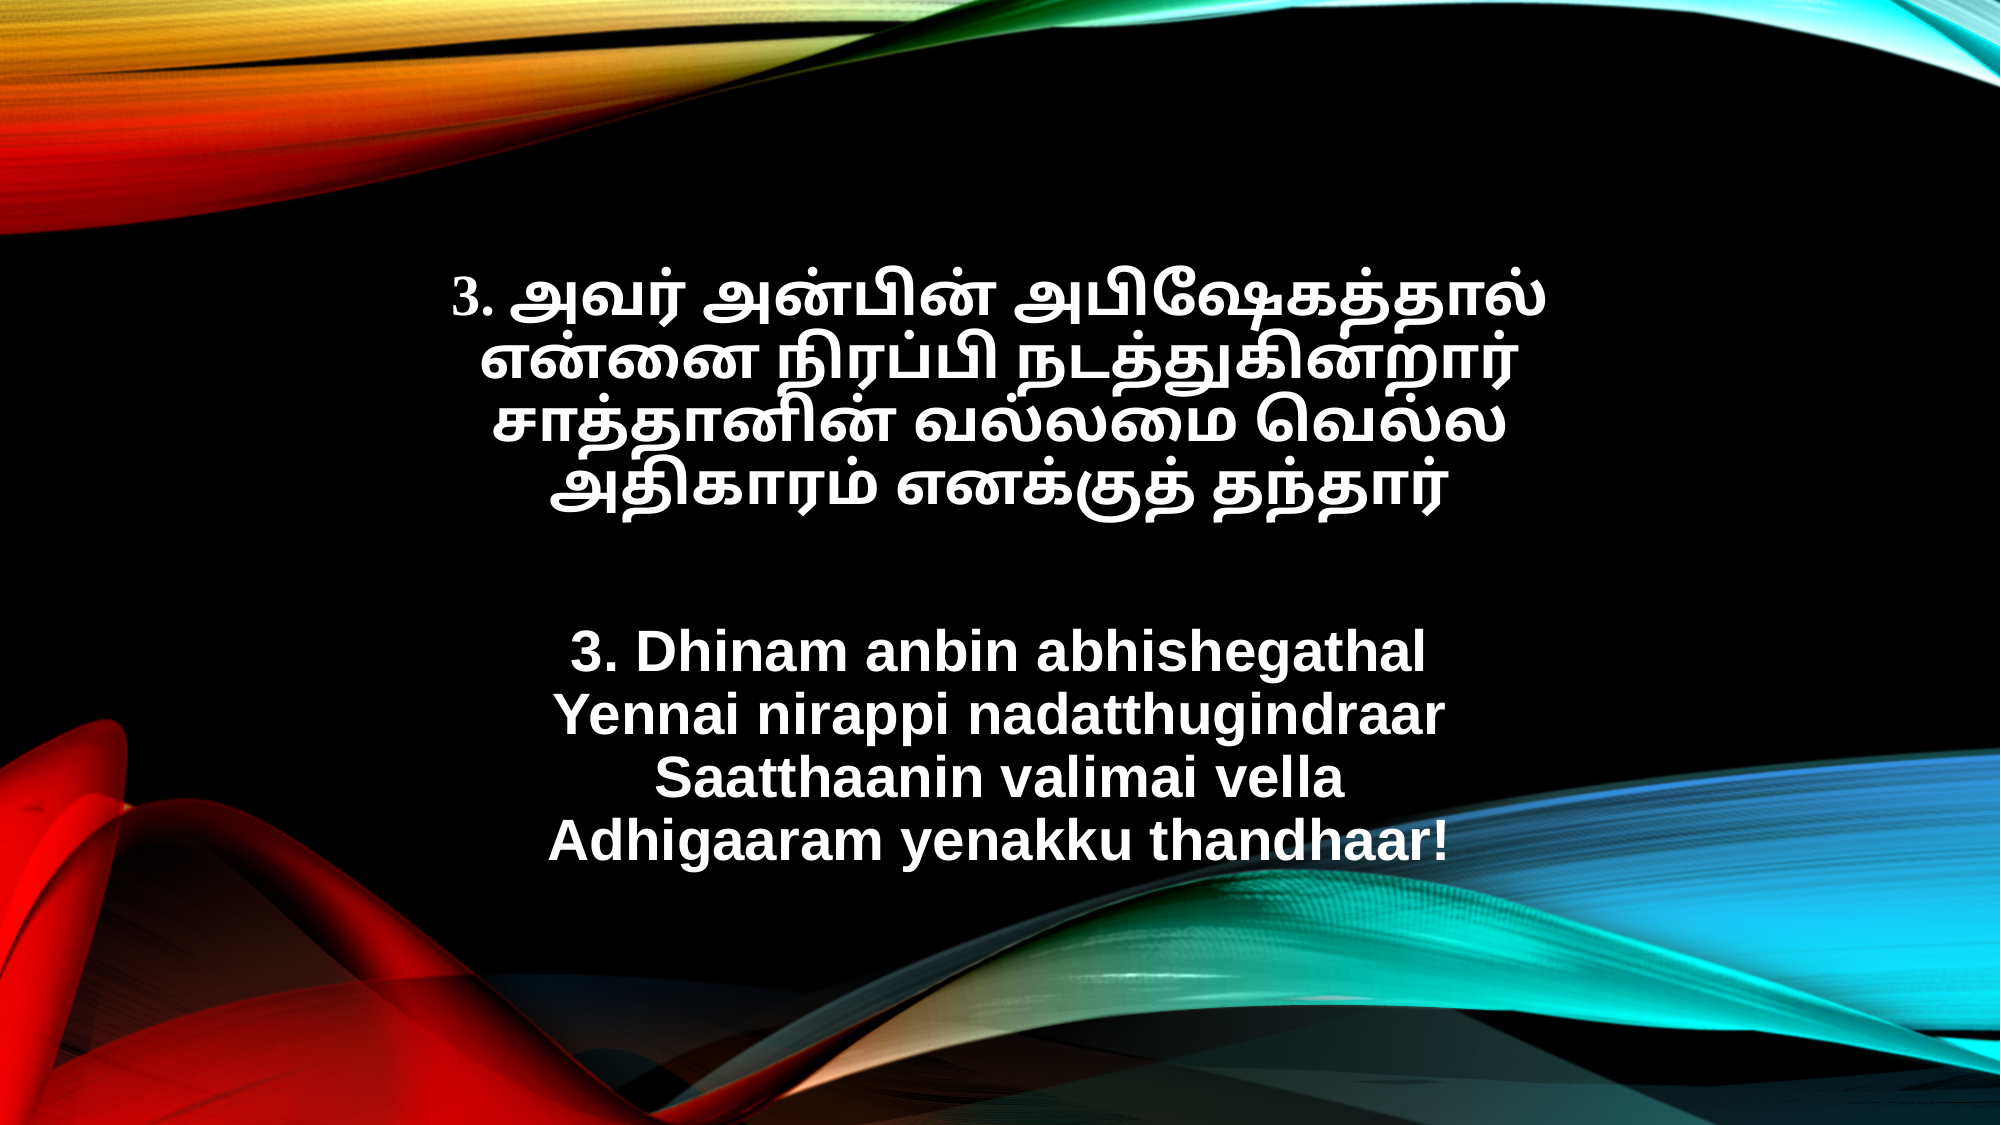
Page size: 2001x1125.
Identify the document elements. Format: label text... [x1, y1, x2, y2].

subtitle 3. அவர் அன்பின் அபிஷேகத்தால் என்னை நிரப்பி நடத்துகின்றார் சாத்தானின் வல்லமை வெல்ல அதிகாரம் எனக்குத் தந்தார் 3. Dhinam anbin abhishegathal Yennai nirappi nadatthugindraar Saatthaanin valimai vella Adhigaaram yenakku thandhaar! [0, 0, 2000, 1125]
